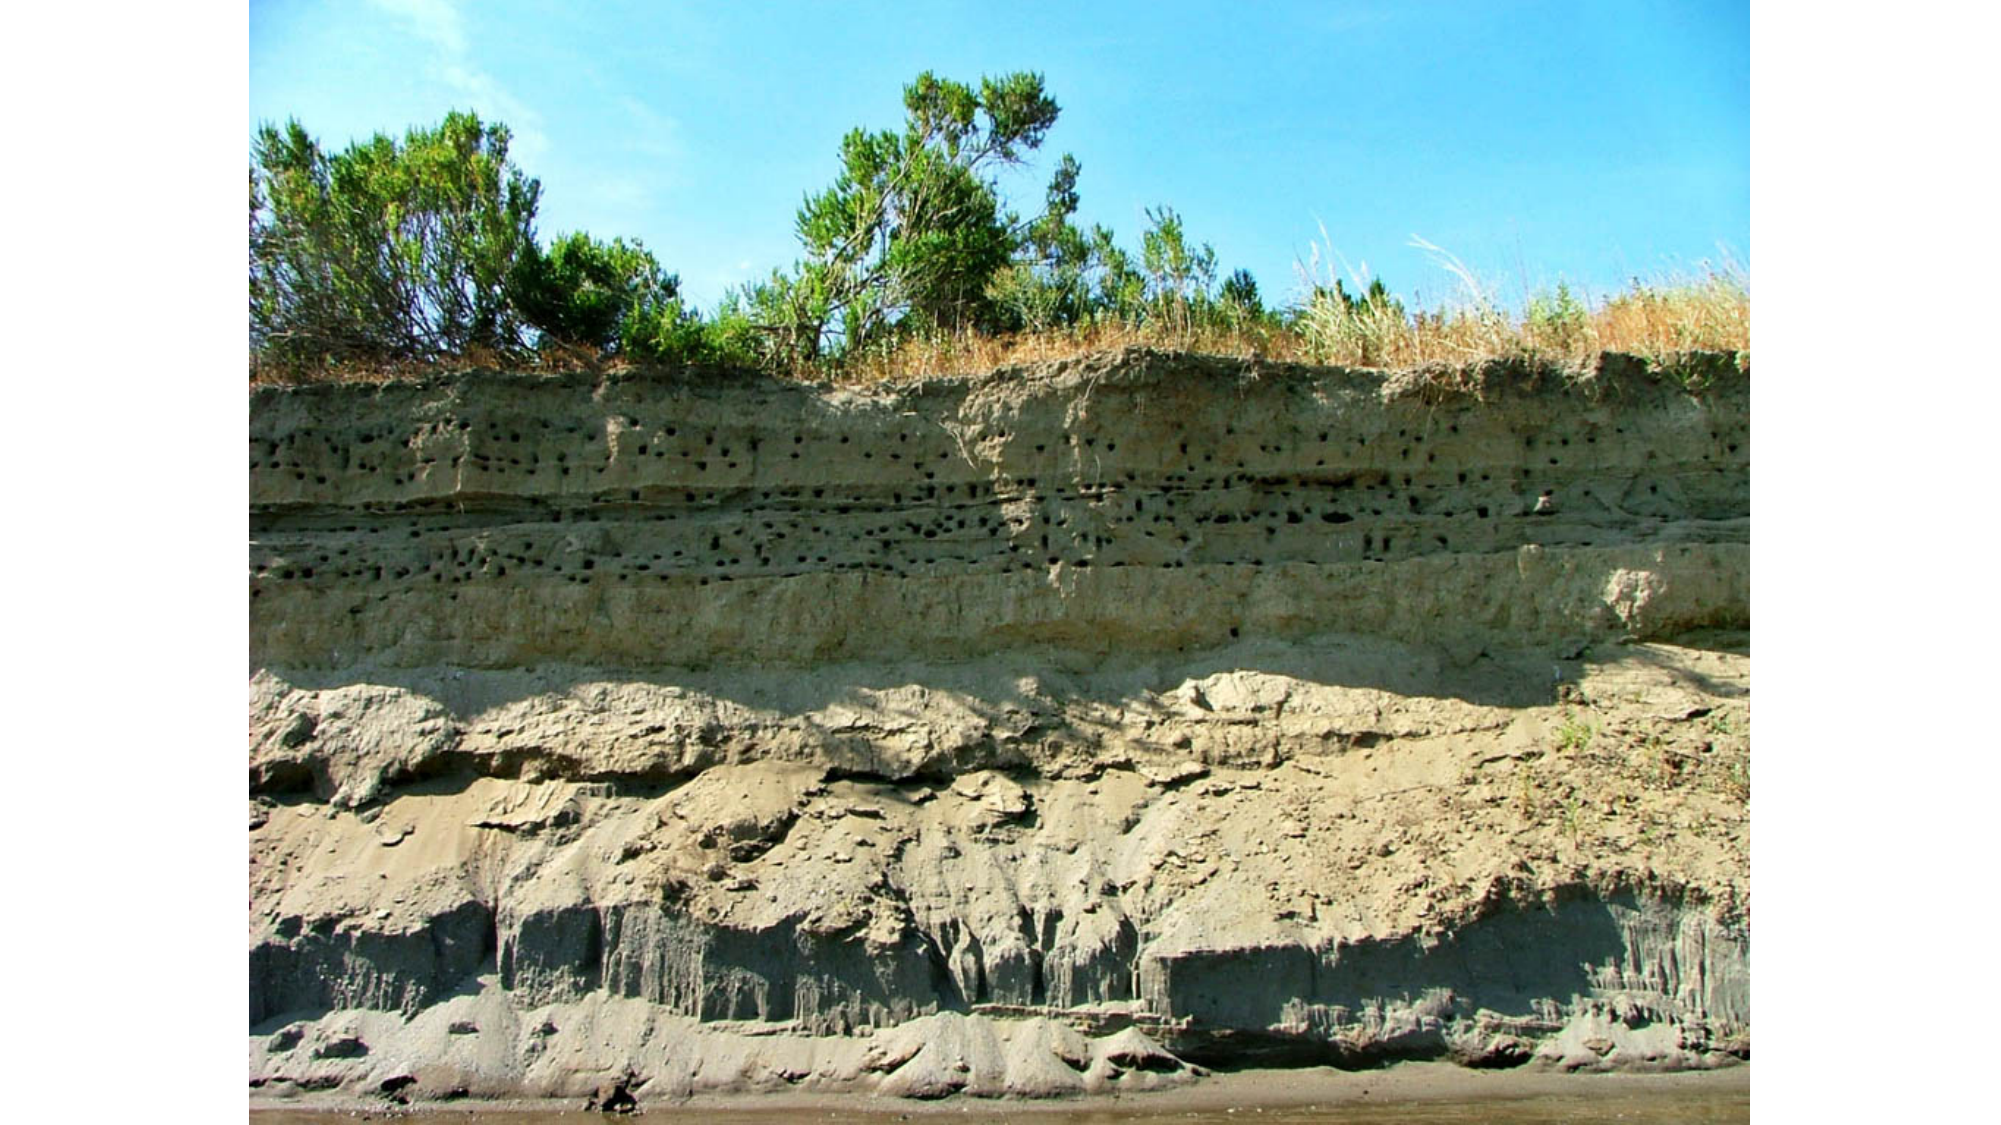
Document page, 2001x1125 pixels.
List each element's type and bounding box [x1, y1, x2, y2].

picture [249, 0, 1751, 1125]
